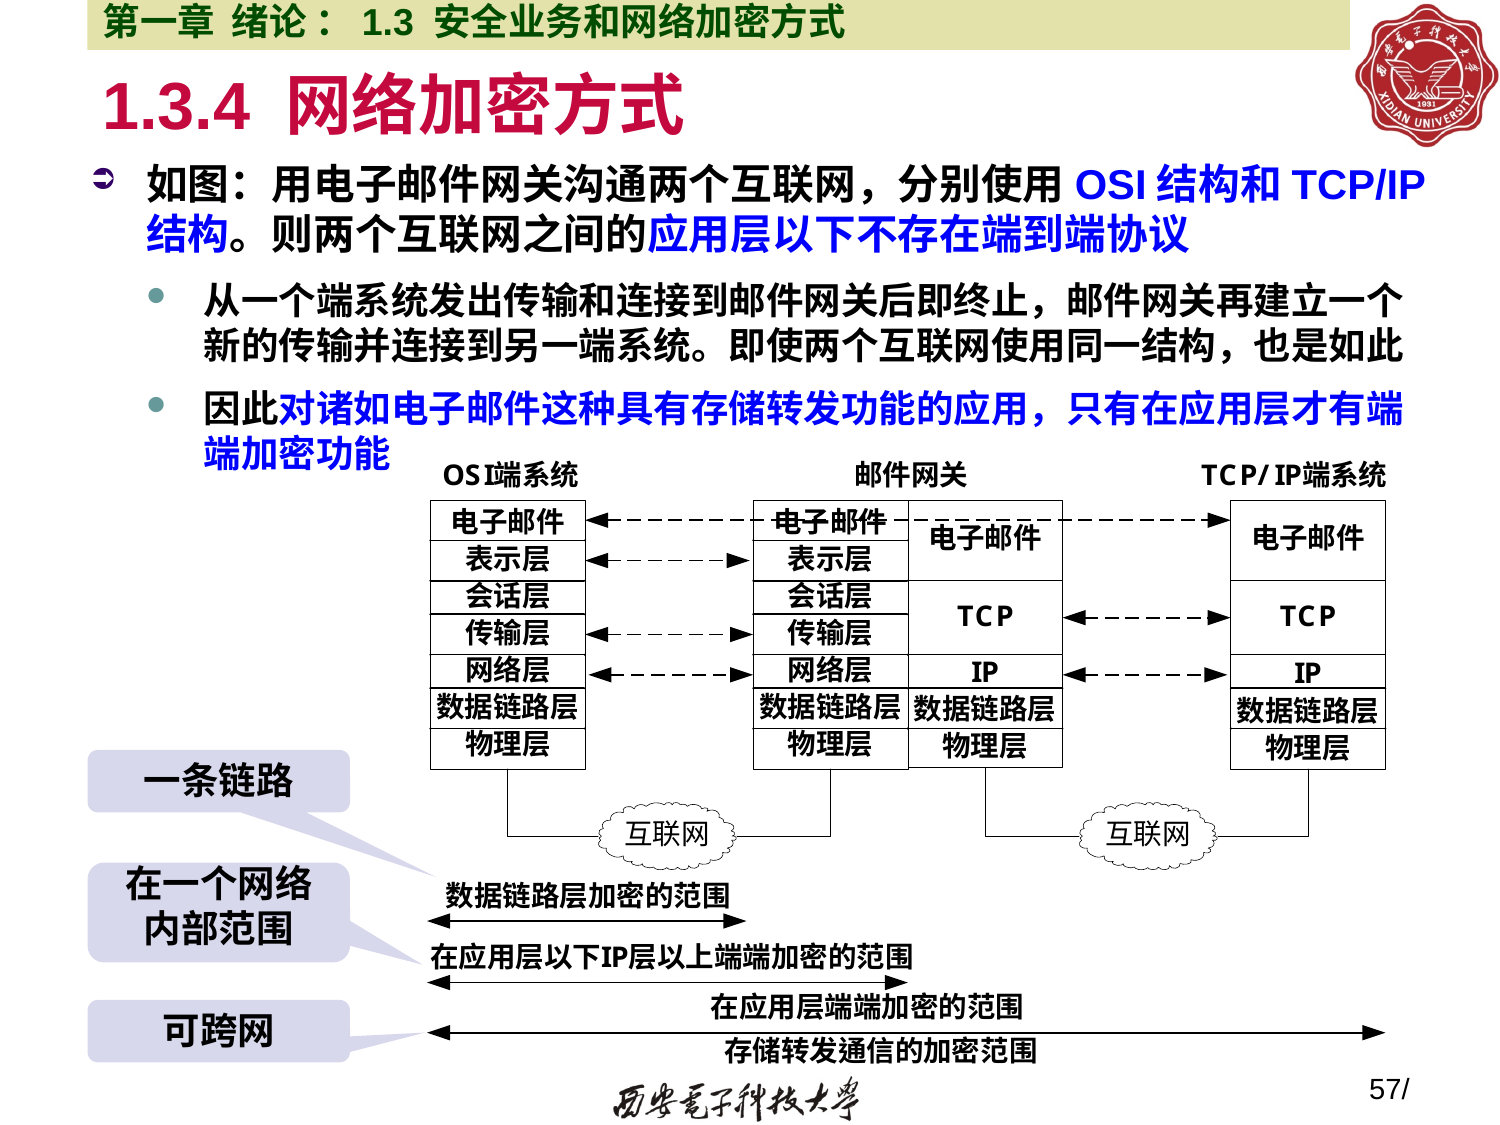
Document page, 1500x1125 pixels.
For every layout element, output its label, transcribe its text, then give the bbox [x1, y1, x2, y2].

title 1.3.4 网络加密方式 [87, 62, 1351, 149]
text_box 第一章 绪论 ：1.3 安全业务和网络加密方式 [87, 0, 1350, 50]
slide_number 57/ [1074, 1062, 1426, 1113]
text_box 在一个网络内部范围 [87, 862, 394, 963]
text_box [399, 448, 1413, 1079]
text_box 可跨网 [87, 999, 394, 1063]
picture [612, 1079, 863, 1125]
picture [1350, 0, 1500, 150]
text_box 一条链路 [87, 749, 394, 864]
list 如图：用电子邮件网关沟通两个互联网，分别使用OSI结构和TCP/IP结构。则两个互联网之间的应用层以下不存在端到端协议 从一个端系统发出传输和连接到邮件网关后即终止，邮件网关再建立一个新的传输并连接到另一端系统。即使两个互联网使用同一结构，也是如此 因此对诸如电子邮件这种具有存储转发功能的应用，只有在应用层才有端端加密功能 [74, 149, 1451, 488]
